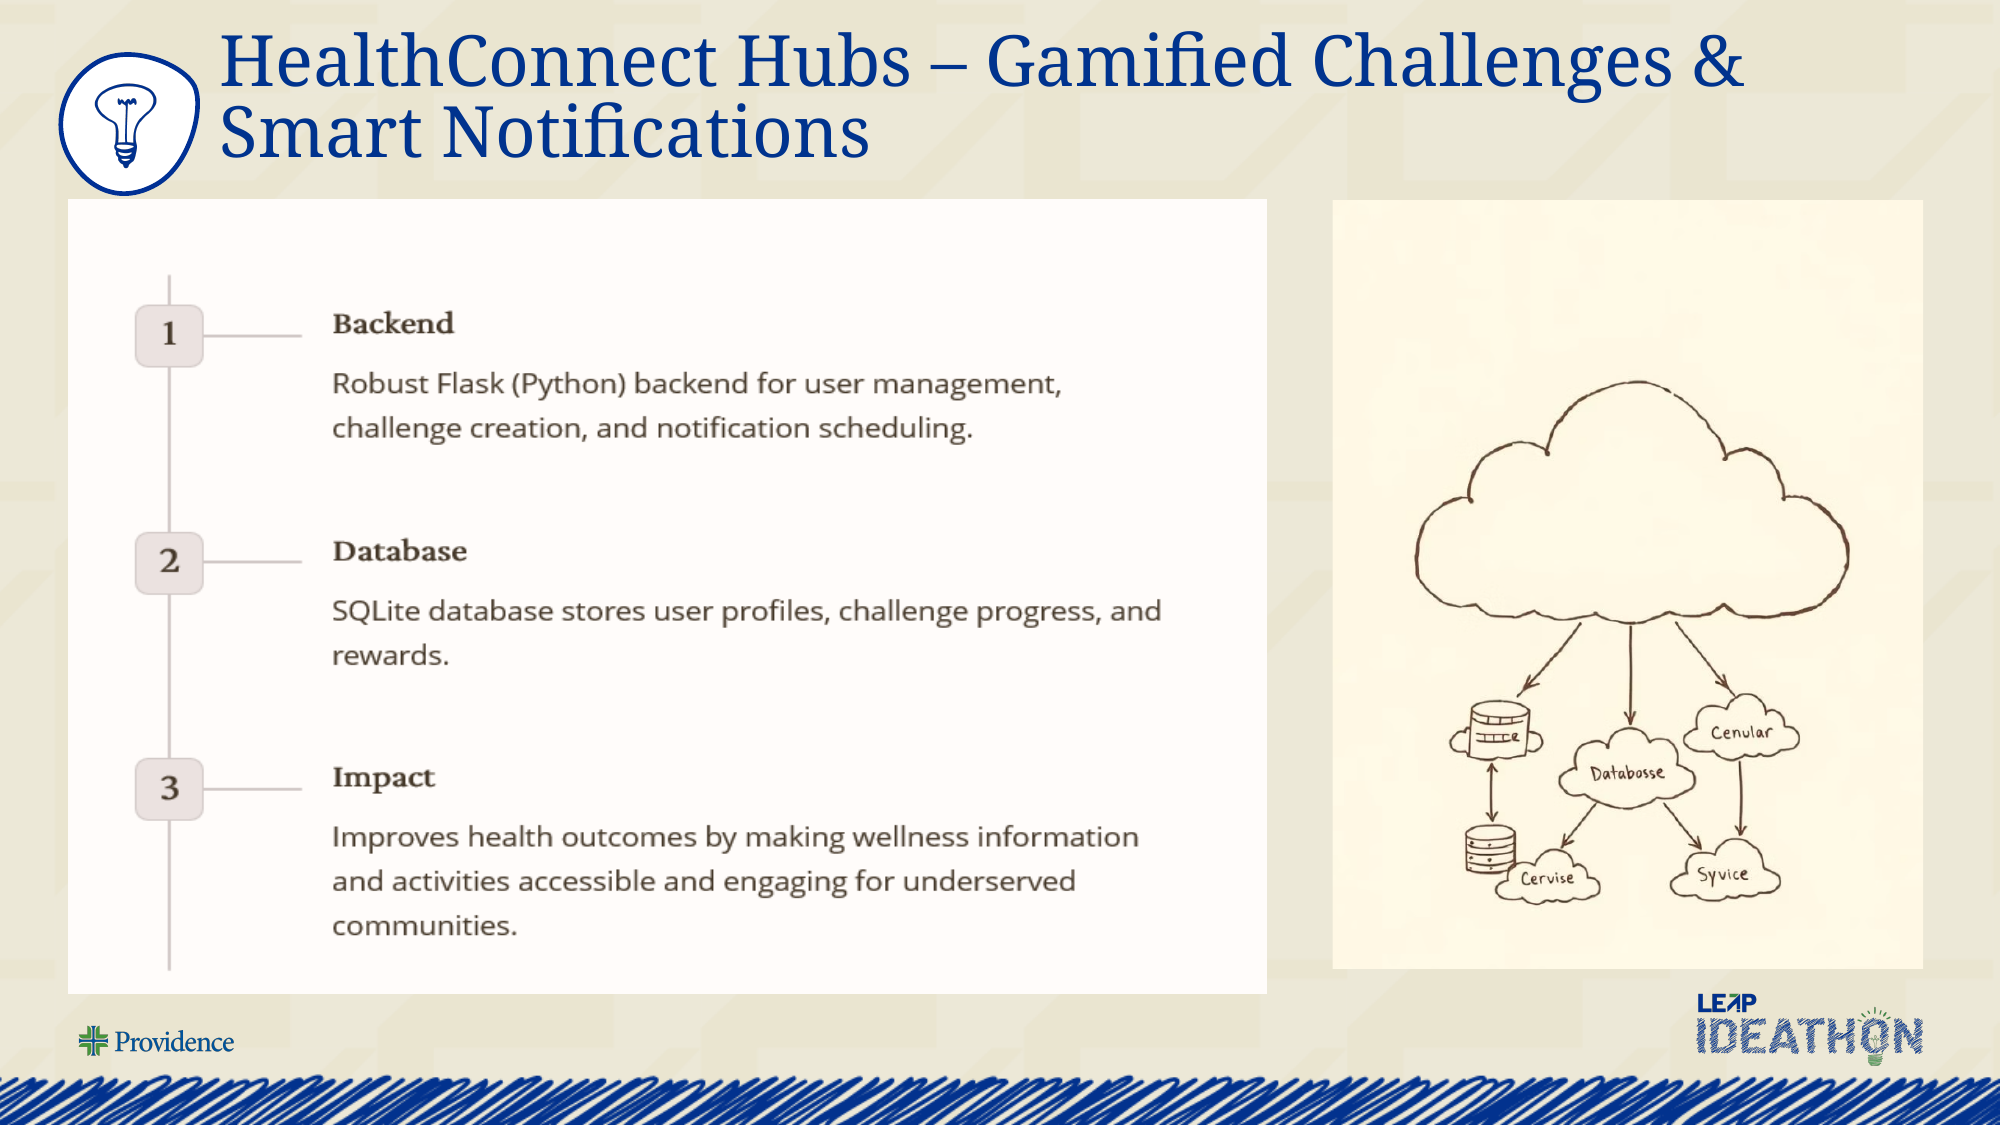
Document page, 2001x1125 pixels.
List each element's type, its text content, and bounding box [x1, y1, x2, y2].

title HealthConnect Hubs – Gamified Challenges & Smart Notifications [219, 75, 1924, 172]
picture [0, 0, 2000, 1125]
